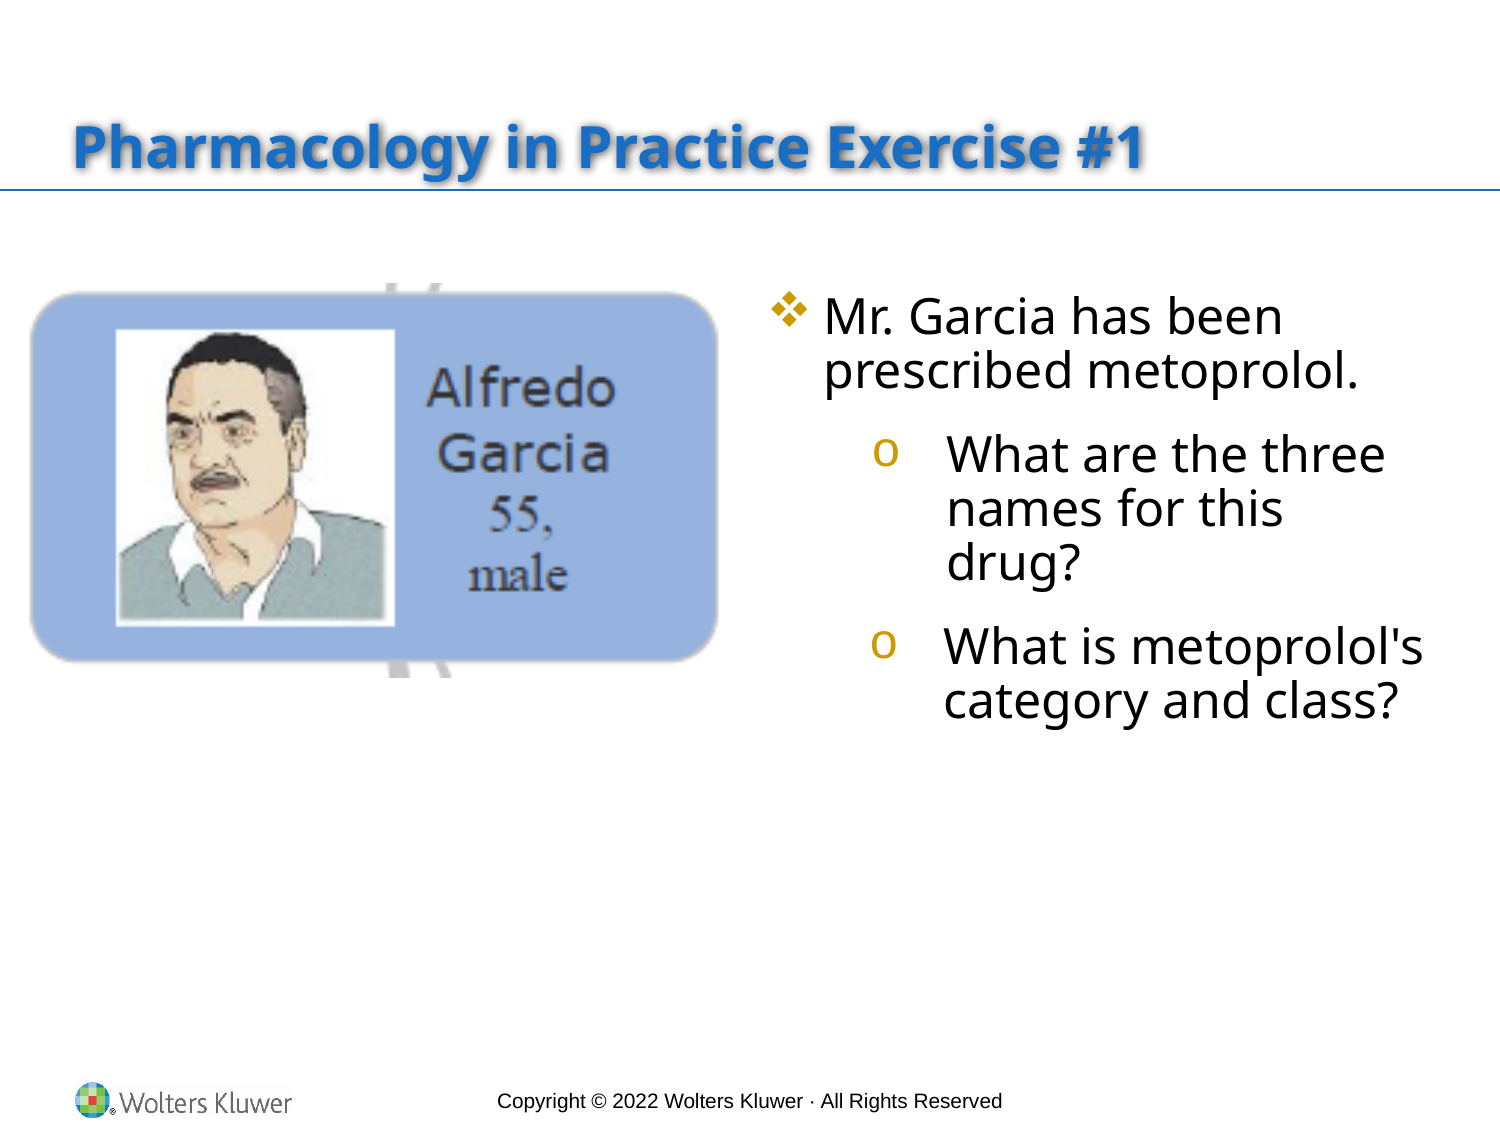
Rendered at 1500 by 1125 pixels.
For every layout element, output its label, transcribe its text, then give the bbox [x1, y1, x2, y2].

title Pharmacology in Practice Exercise #1 [71, 117, 1470, 182]
picture [75, 1082, 292, 1118]
list Mr. Garcia has been prescribed metoprolol. What are the three names for this drug? What is metoprolol's category and class? [752, 283, 1447, 889]
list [22, 283, 734, 678]
